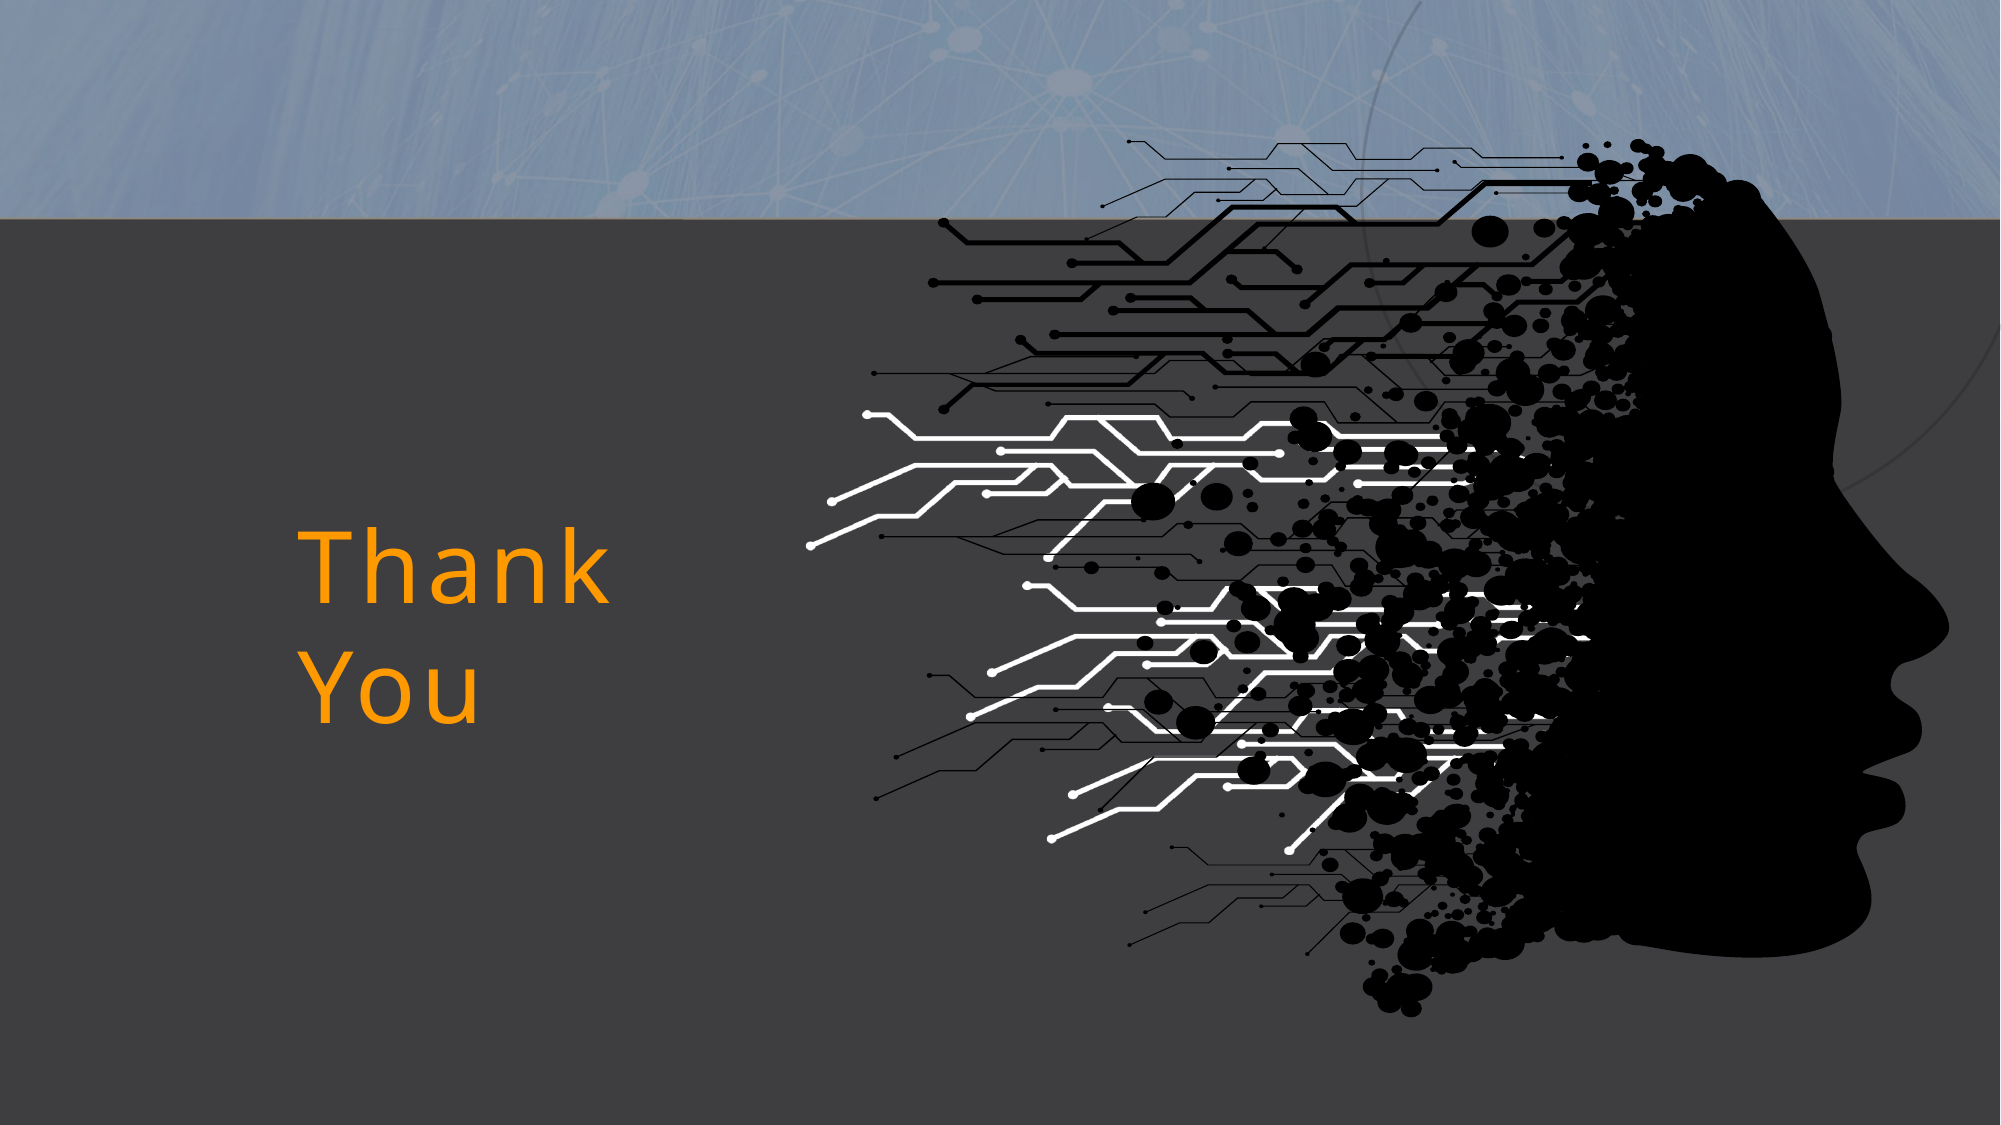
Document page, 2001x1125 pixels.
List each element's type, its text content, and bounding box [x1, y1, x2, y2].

text_box Thank You [282, 496, 752, 752]
text_box [129, 410, 787, 648]
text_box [803, 138, 1947, 1018]
